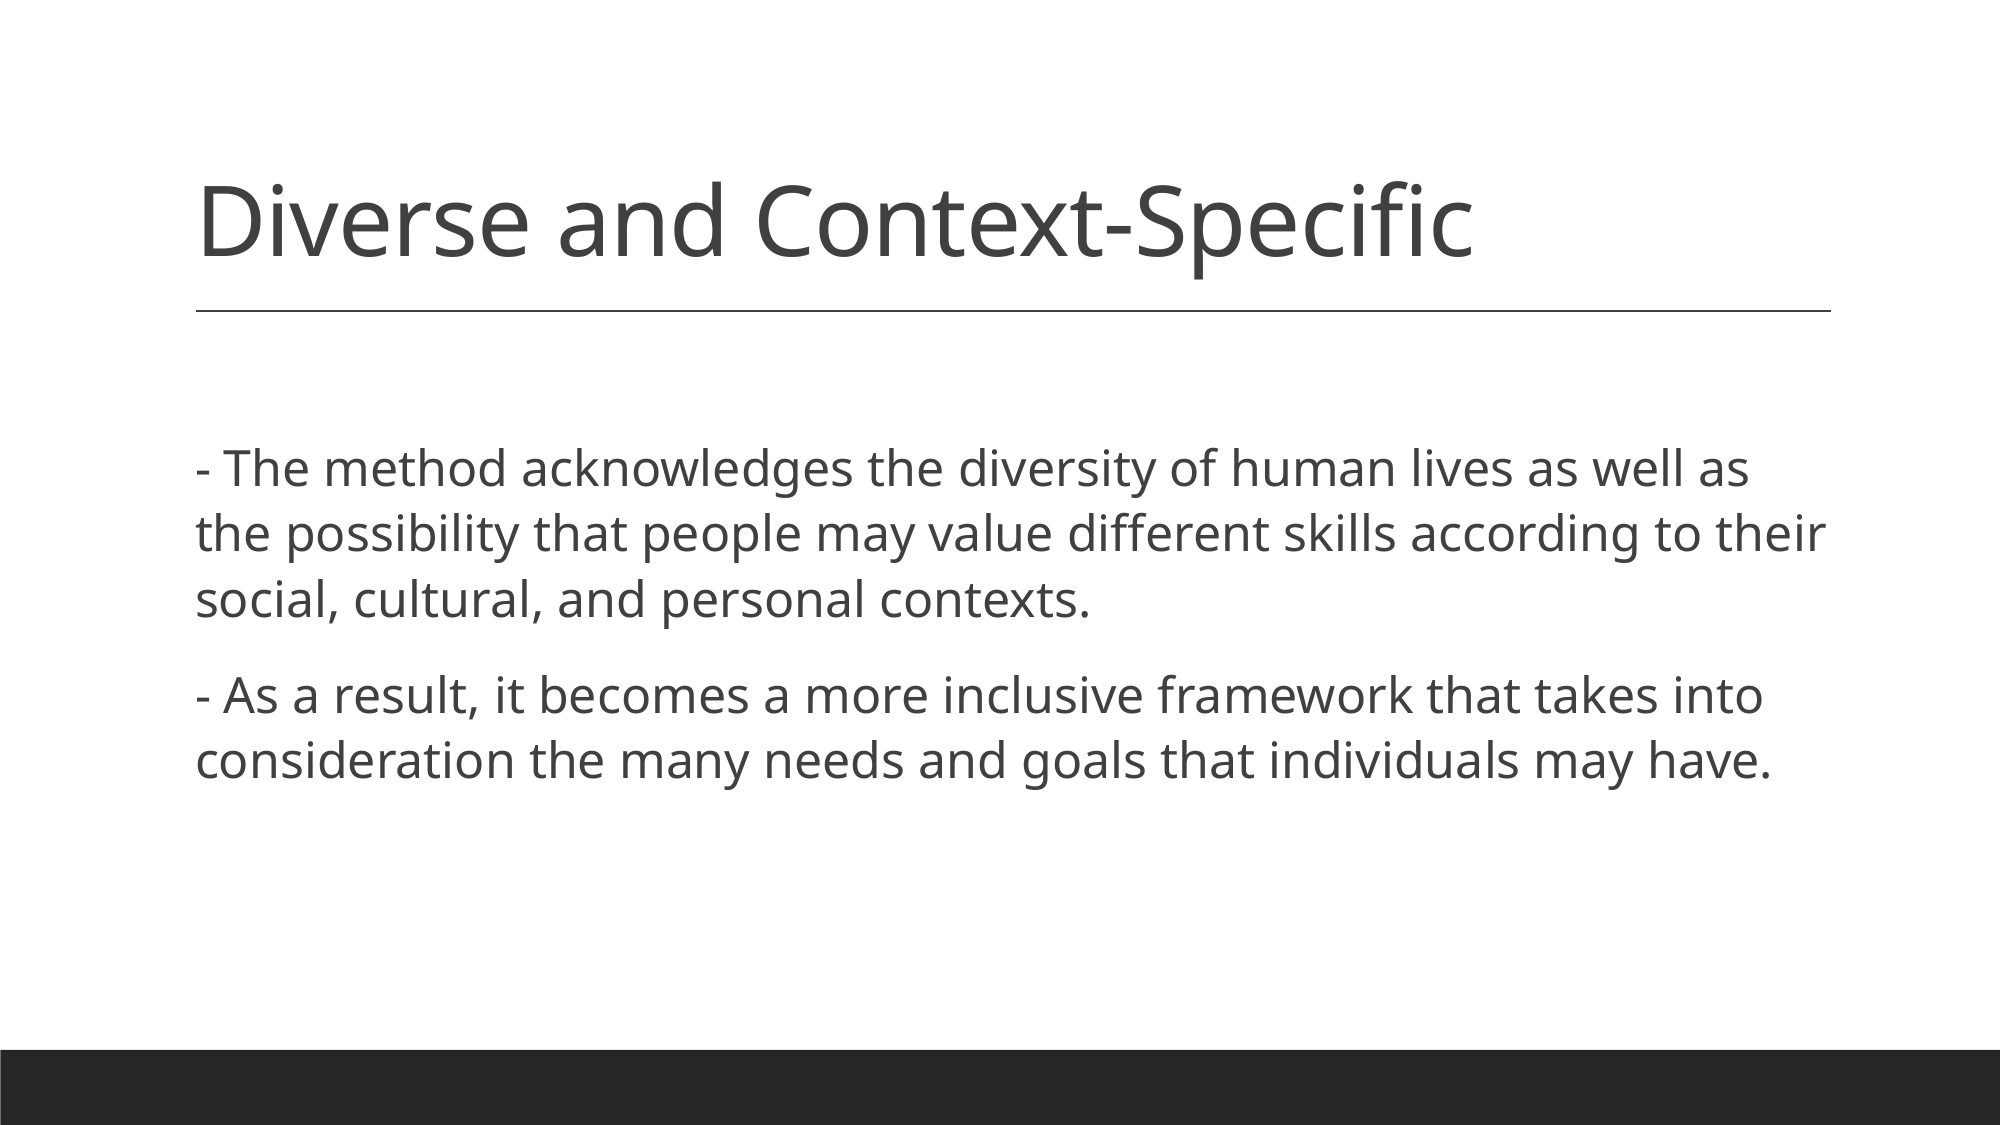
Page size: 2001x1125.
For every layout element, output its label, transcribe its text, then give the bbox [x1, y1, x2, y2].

list - The method acknowledges the diversity of human lives as well as the possibility that people may value different skills according to their social, cultural, and personal contexts. - As a result, it becomes a more inclusive framework that takes into consideration the many needs and goals that individuals may have. [180, 345, 1830, 963]
title Diverse and Context-Specific [180, 47, 1830, 285]
